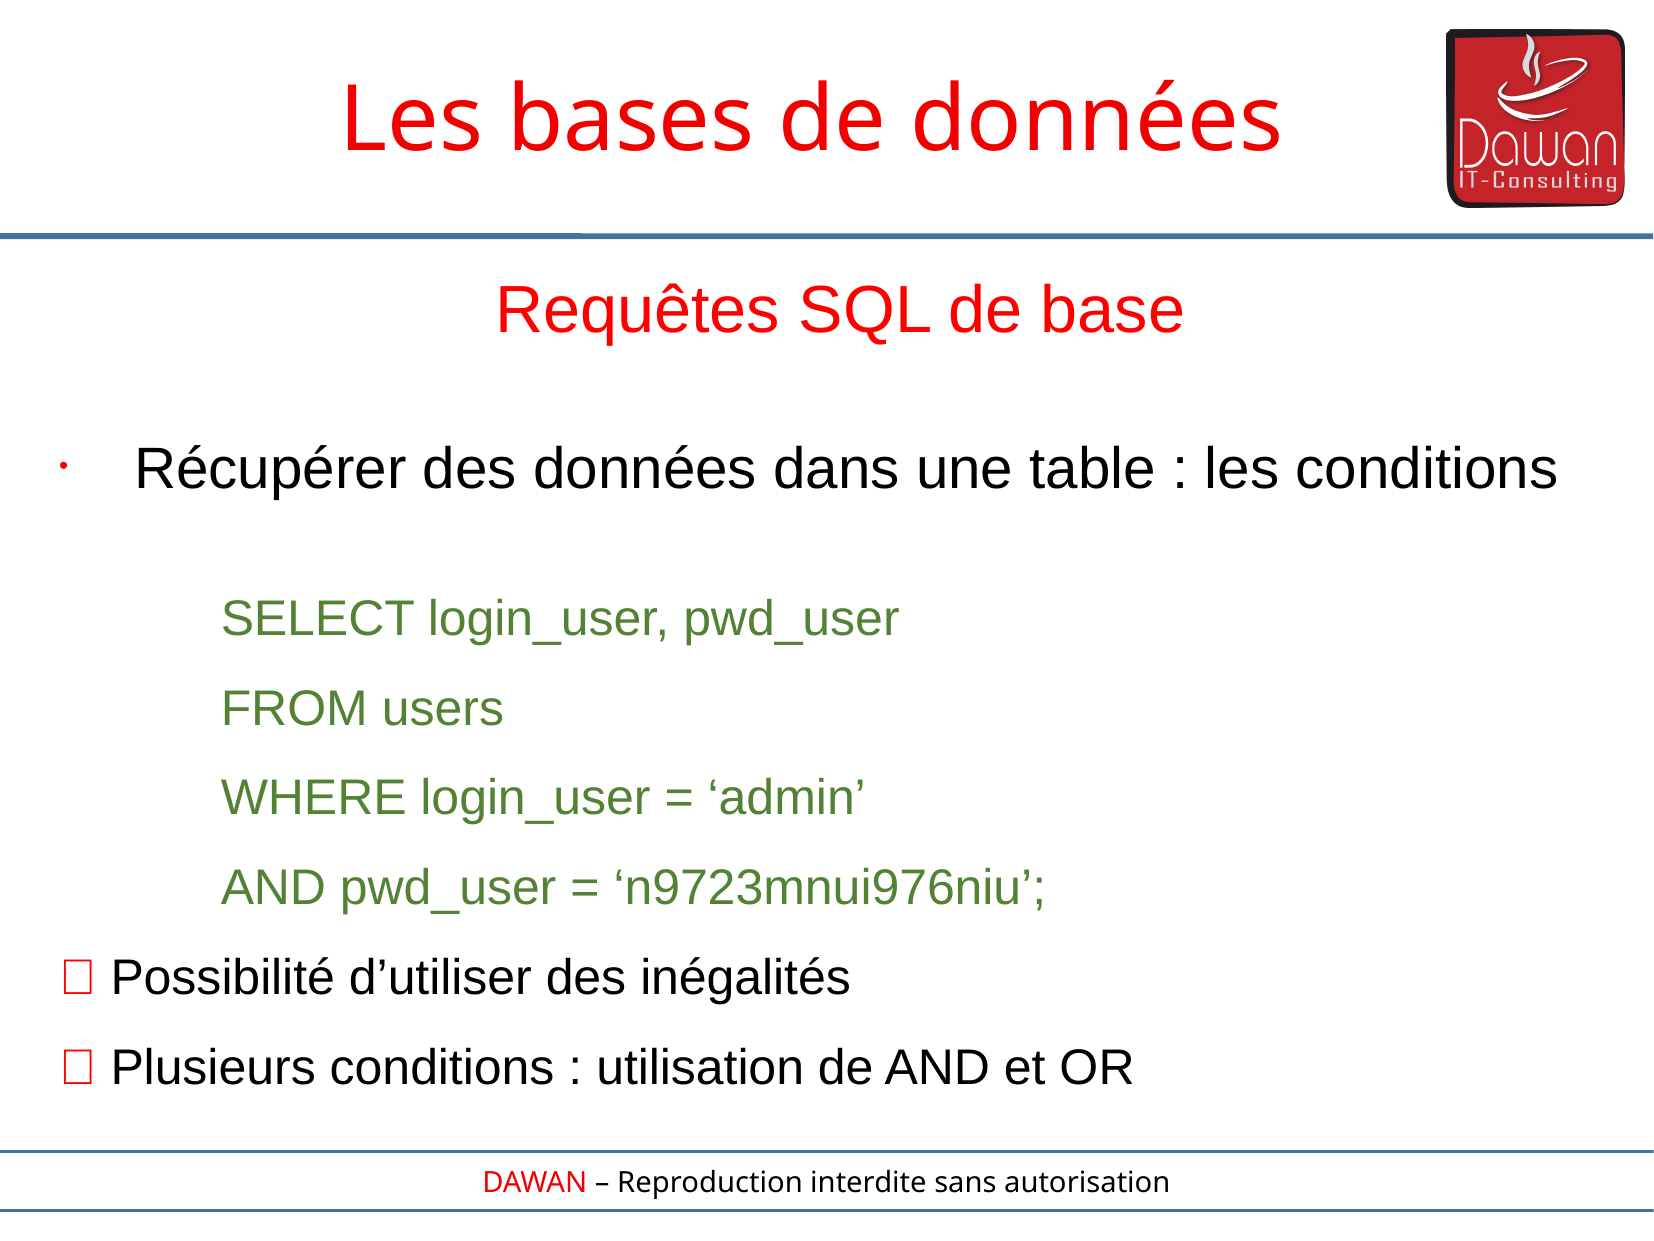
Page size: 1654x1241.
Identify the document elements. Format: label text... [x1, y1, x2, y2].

picture [1446, 177, 1625, 208]
list Requêtes SQL de base Récupérer des données dans une table : les conditions SELECT login_user, pwd_user FROM users WHERE login_user = ‘admin’ AND pwd_user = ‘n9723mnui976niu’;  Possibilité d’utiliser des inégalités  Plusieurs conditions : utilisation de AND et OR [59, 265, 1622, 1109]
text_box Les bases de données [0, 50, 1642, 177]
picture [1446, 29, 1625, 50]
